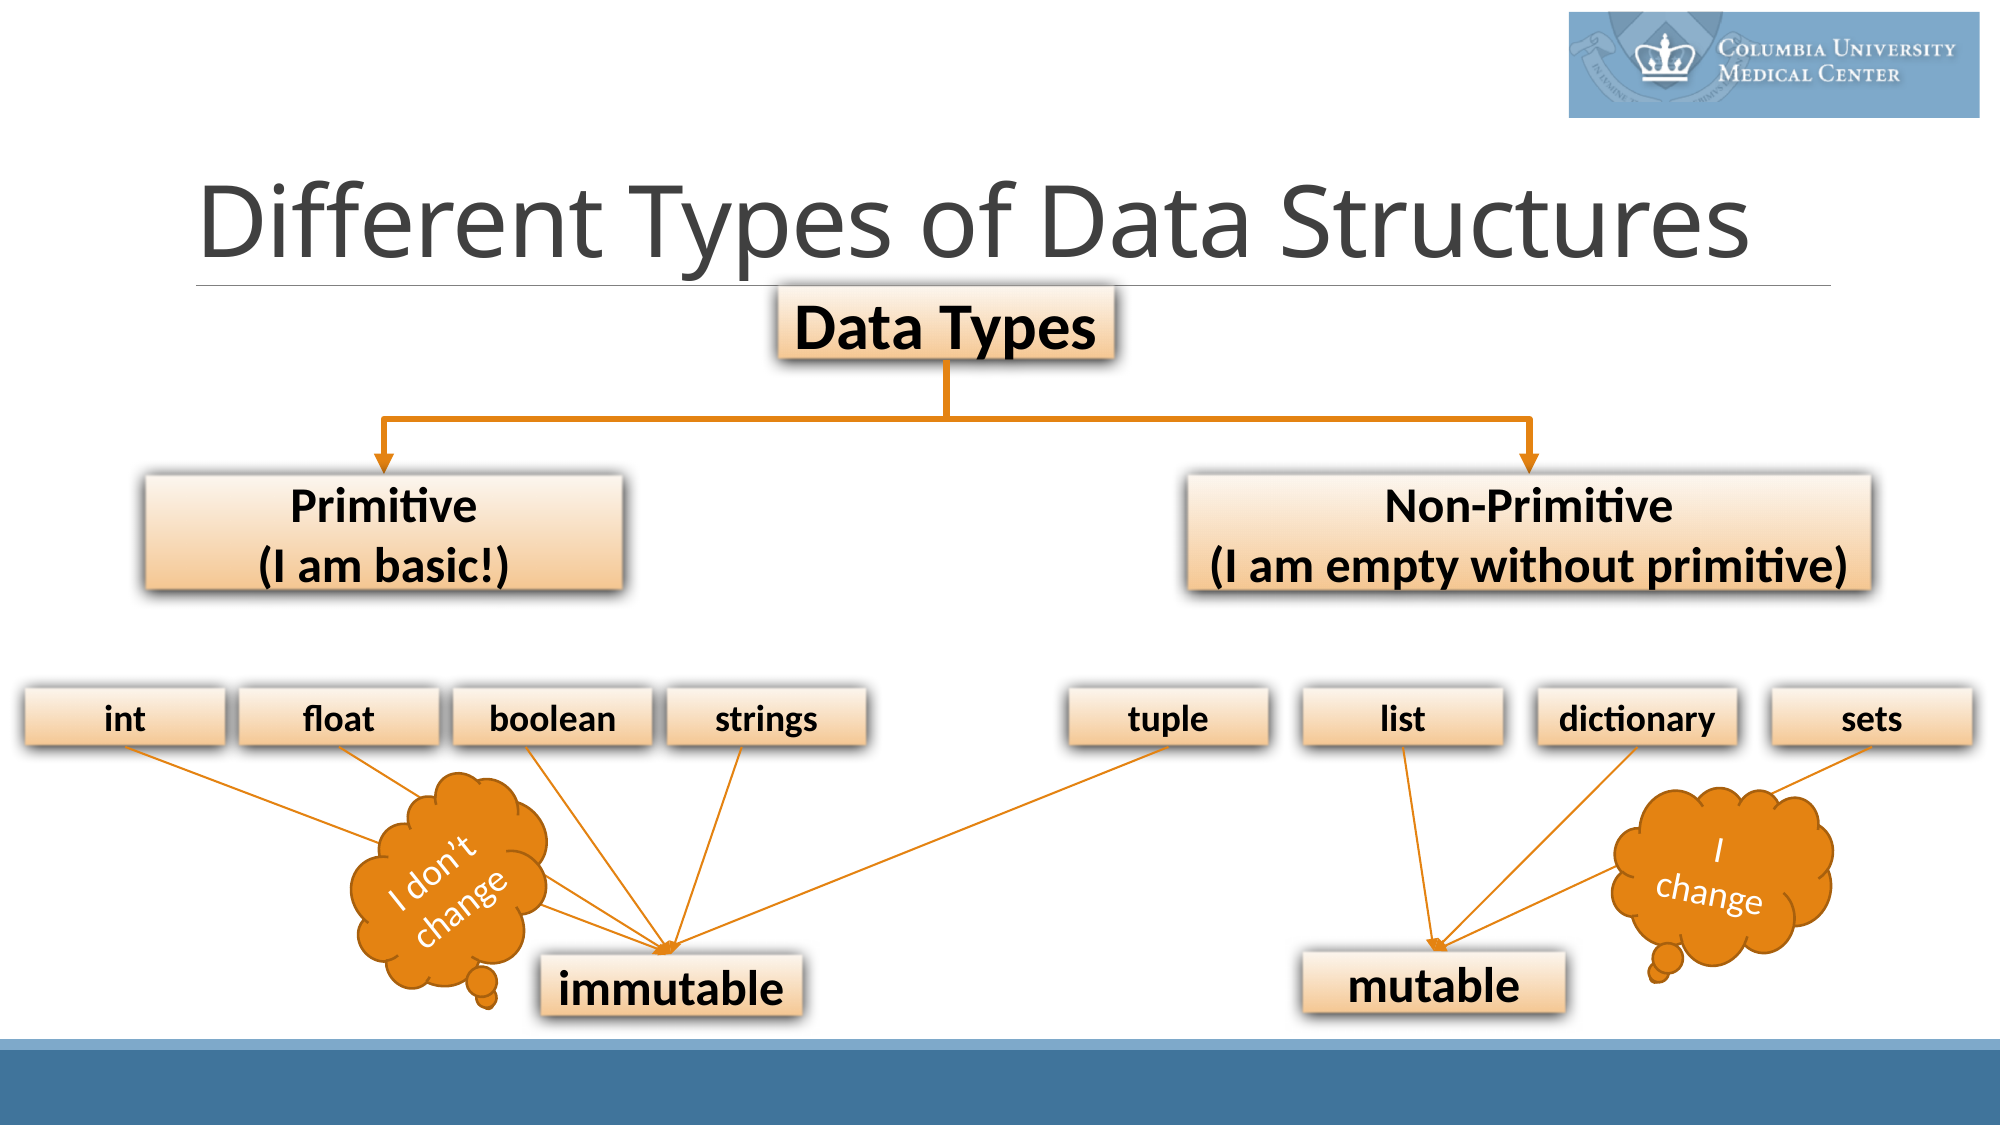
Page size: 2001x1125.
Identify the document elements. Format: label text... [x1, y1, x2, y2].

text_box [1433, 746, 1873, 952]
text_box I don’t change [385, 964, 499, 1011]
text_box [338, 746, 524, 955]
text_box Primitive (I am basic!) [146, 476, 604, 590]
title Different Types of Data Structures [180, 47, 1830, 285]
text_box mutable [1303, 952, 1565, 1013]
text_box I change [1647, 960, 1685, 984]
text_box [525, 746, 650, 955]
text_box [1402, 746, 1431, 952]
text_box int [25, 688, 224, 746]
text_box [124, 746, 337, 955]
text_box sets [1772, 688, 1972, 746]
text_box Non-Primitive (I am empty without primitive) [1305, 475, 1871, 590]
text_box dictionary [1537, 688, 1738, 743]
text_box immutable [540, 963, 802, 1016]
picture [1568, 11, 1965, 102]
text_box tuple [1068, 688, 1269, 746]
text_box I change [1692, 960, 1734, 968]
text_box list [1303, 688, 1503, 746]
text_box boolean [453, 688, 652, 742]
text_box Data Types [779, 286, 1115, 359]
text_box float [239, 688, 438, 743]
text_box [1180, 125, 1296, 709]
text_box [607, 135, 723, 699]
text_box strings [666, 688, 867, 743]
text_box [651, 746, 1169, 955]
